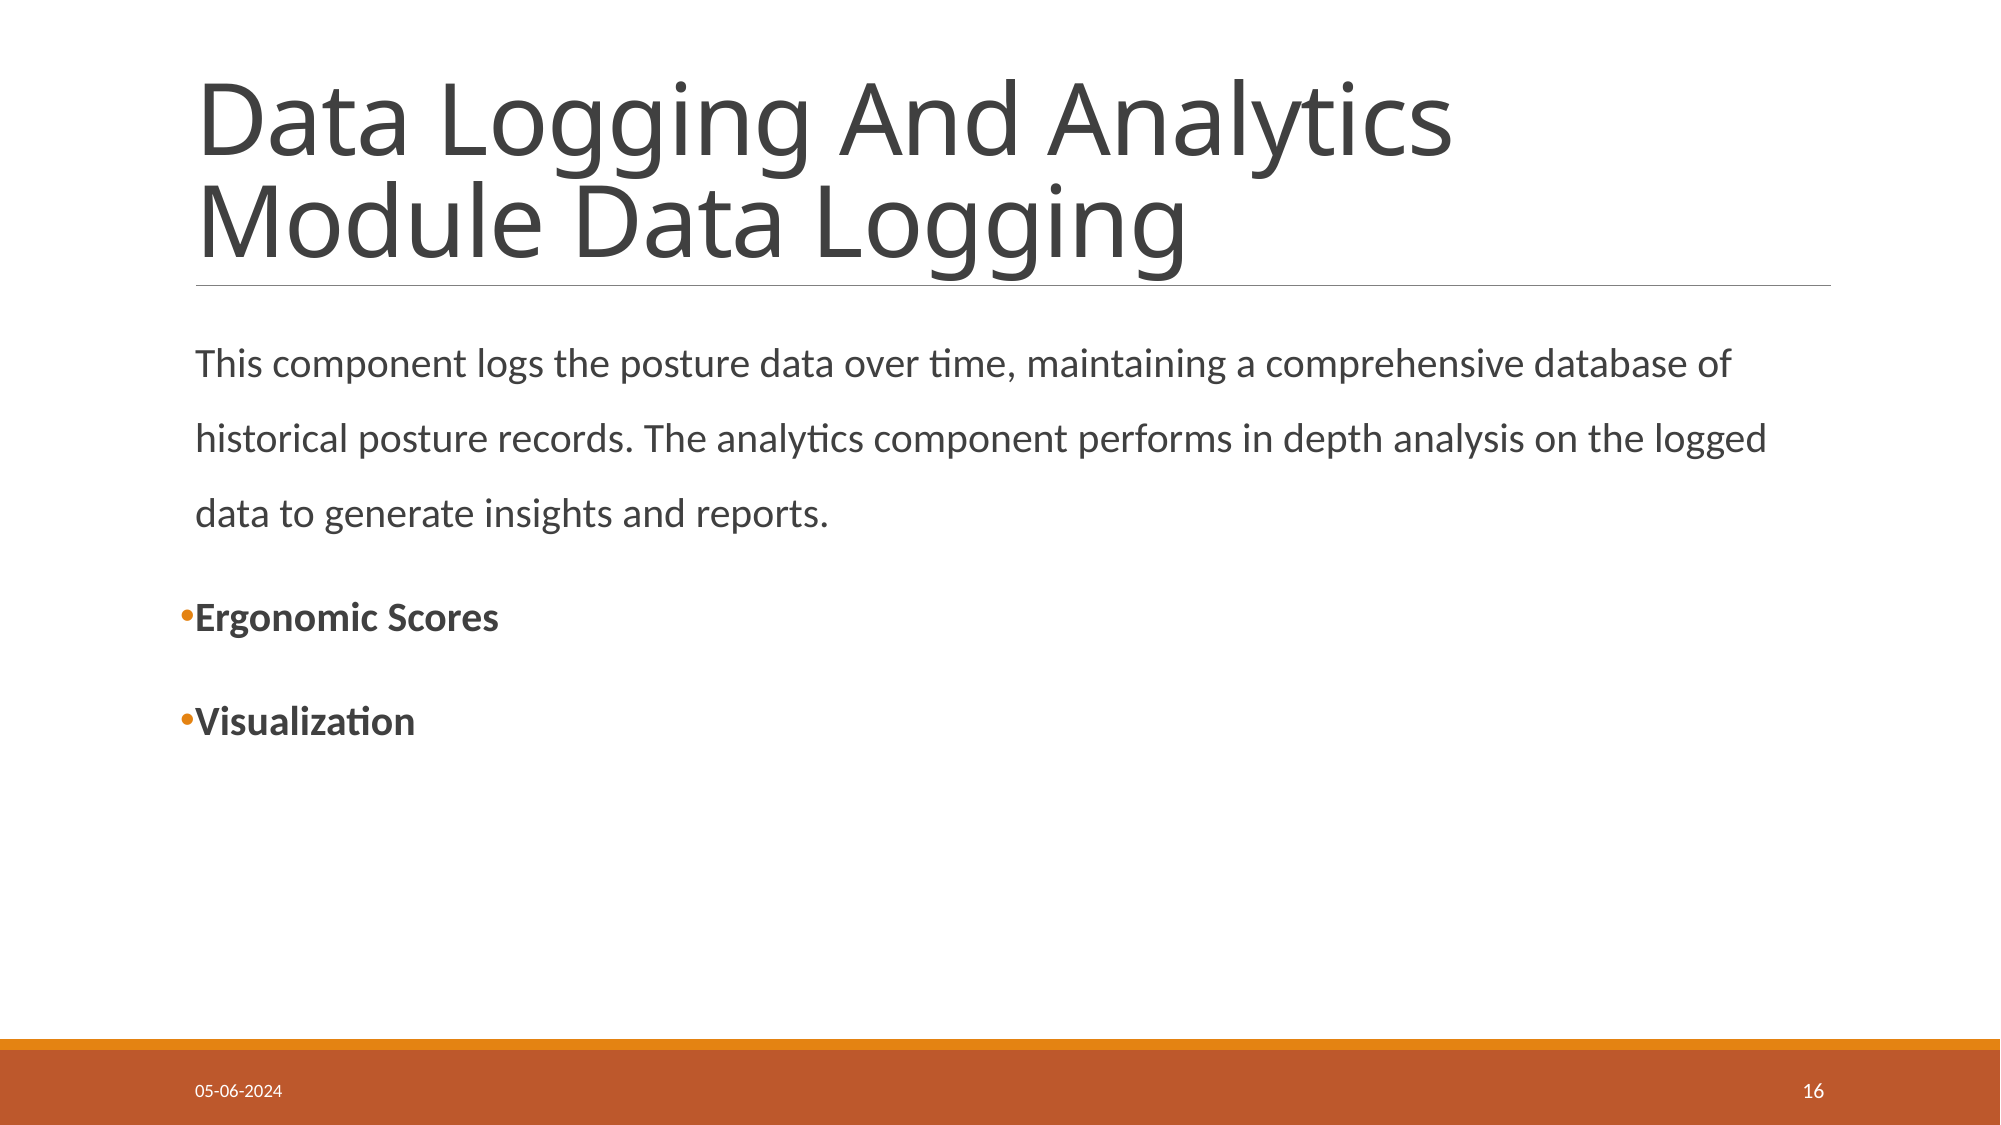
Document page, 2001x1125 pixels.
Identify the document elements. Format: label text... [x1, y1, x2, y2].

list This component logs the posture data over time, maintaining a comprehensive database of historical posture records. The analytics component performs in depth analysis on the logged data to generate insights and reports. Ergonomic Scores Visualization [180, 302, 1830, 963]
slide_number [180, 1059, 586, 1120]
slide_number 16 [1624, 1059, 1840, 1120]
title Data Logging And Analytics Module Data Logging [180, 47, 1830, 285]
